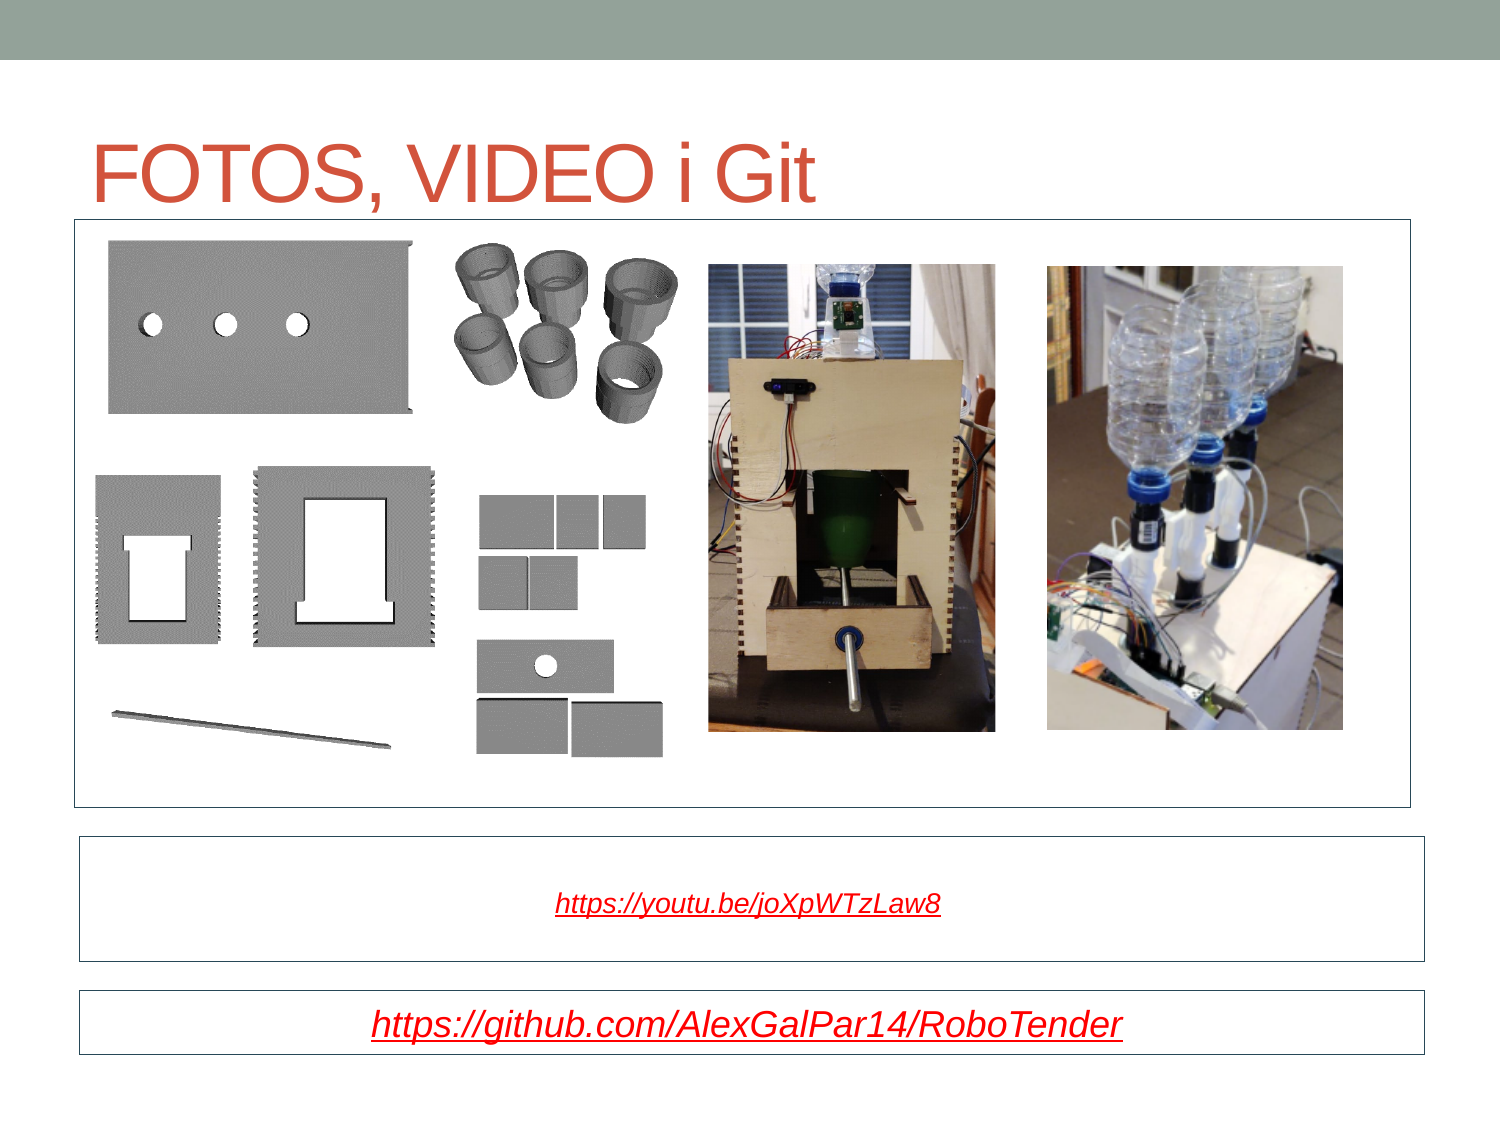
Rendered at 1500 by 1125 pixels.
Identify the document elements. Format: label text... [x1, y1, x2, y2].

title FOTOS, VIDEO i Git [75, 87, 1425, 250]
text_box [74, 219, 1411, 808]
picture [97, 686, 409, 778]
picture [78, 223, 996, 767]
picture [1047, 266, 1344, 730]
text_box https://youtu.be/joXpWTzLaw8 [79, 836, 1425, 962]
text_box https://github.com/AlexGalPar14/RoboTender [79, 990, 1425, 1055]
